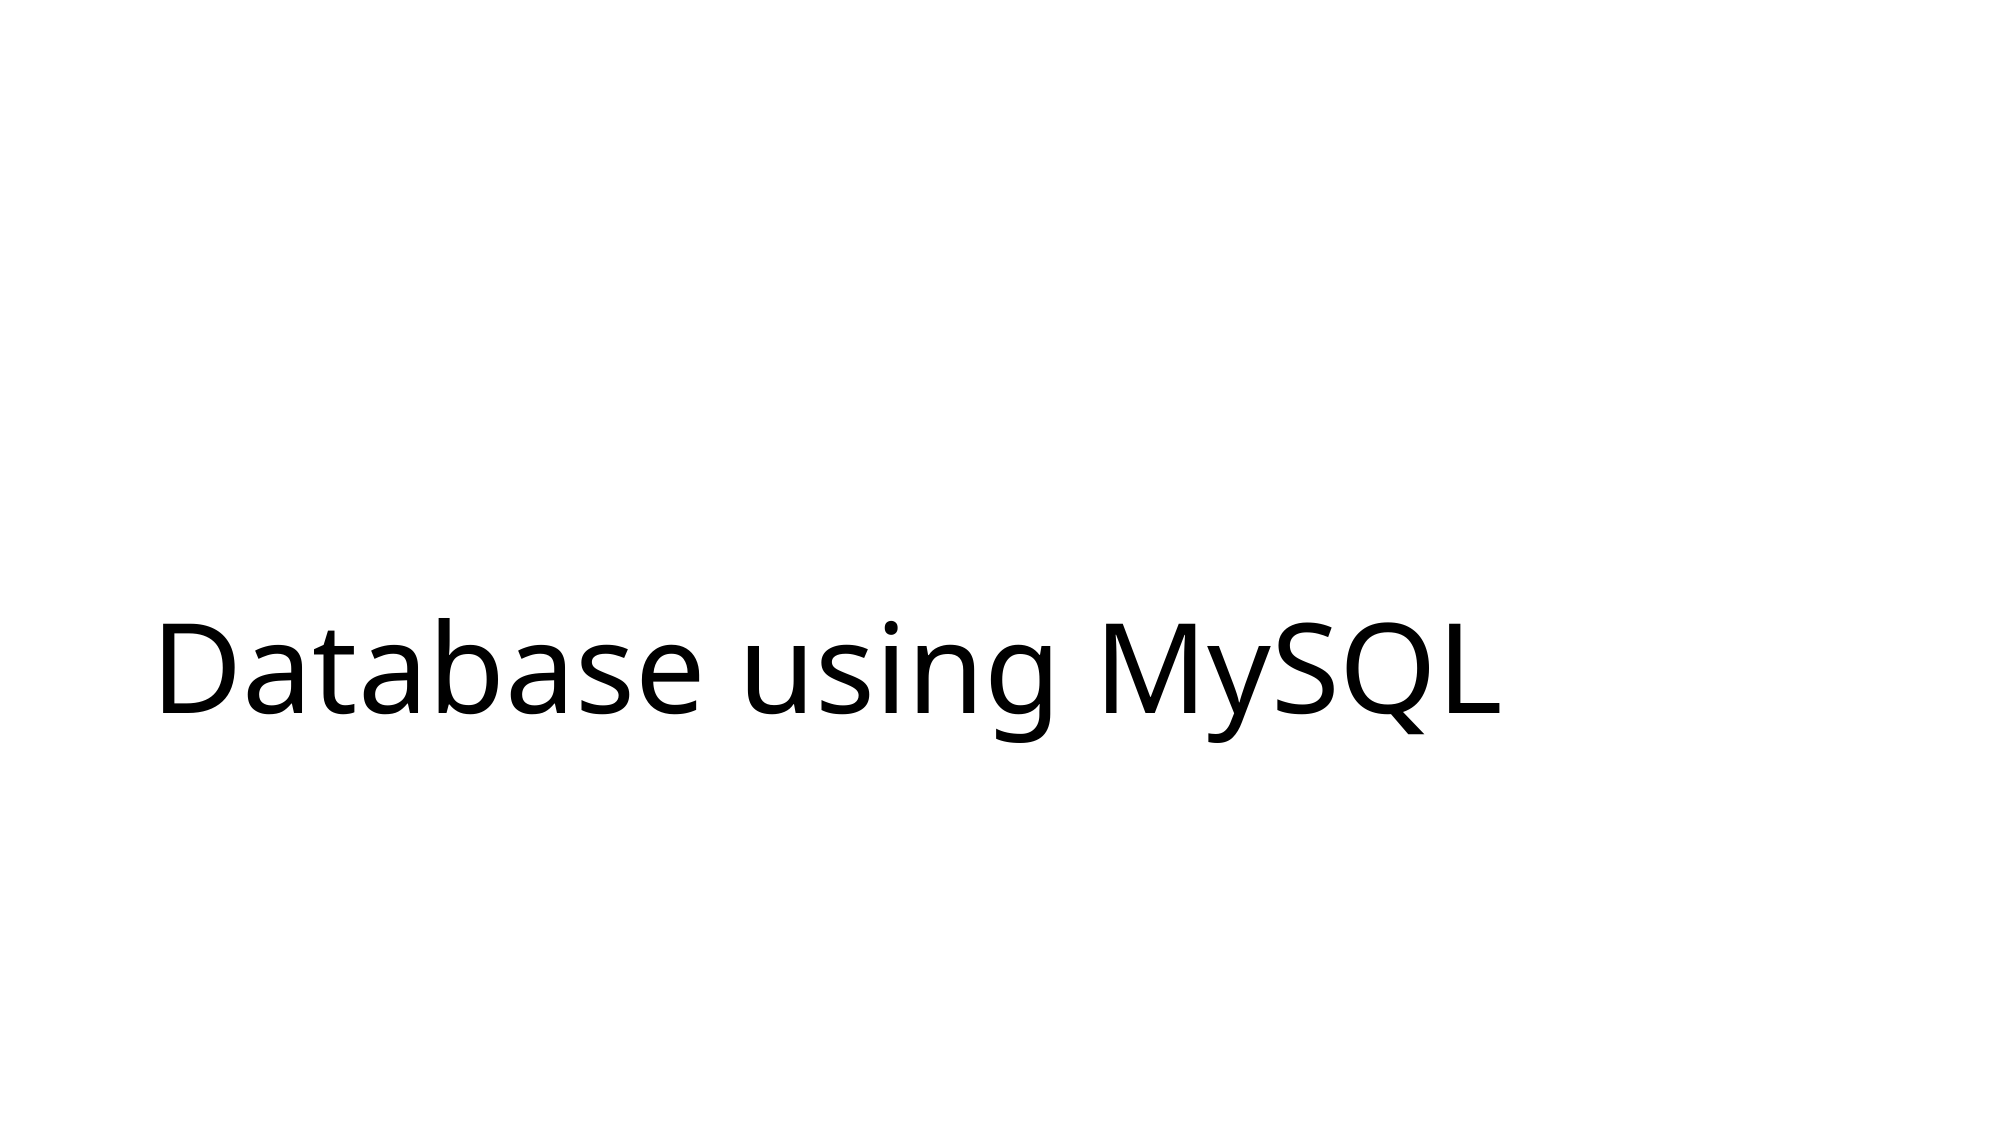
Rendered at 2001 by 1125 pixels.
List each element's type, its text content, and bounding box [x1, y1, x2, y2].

title Database using MySQL [136, 280, 1862, 749]
